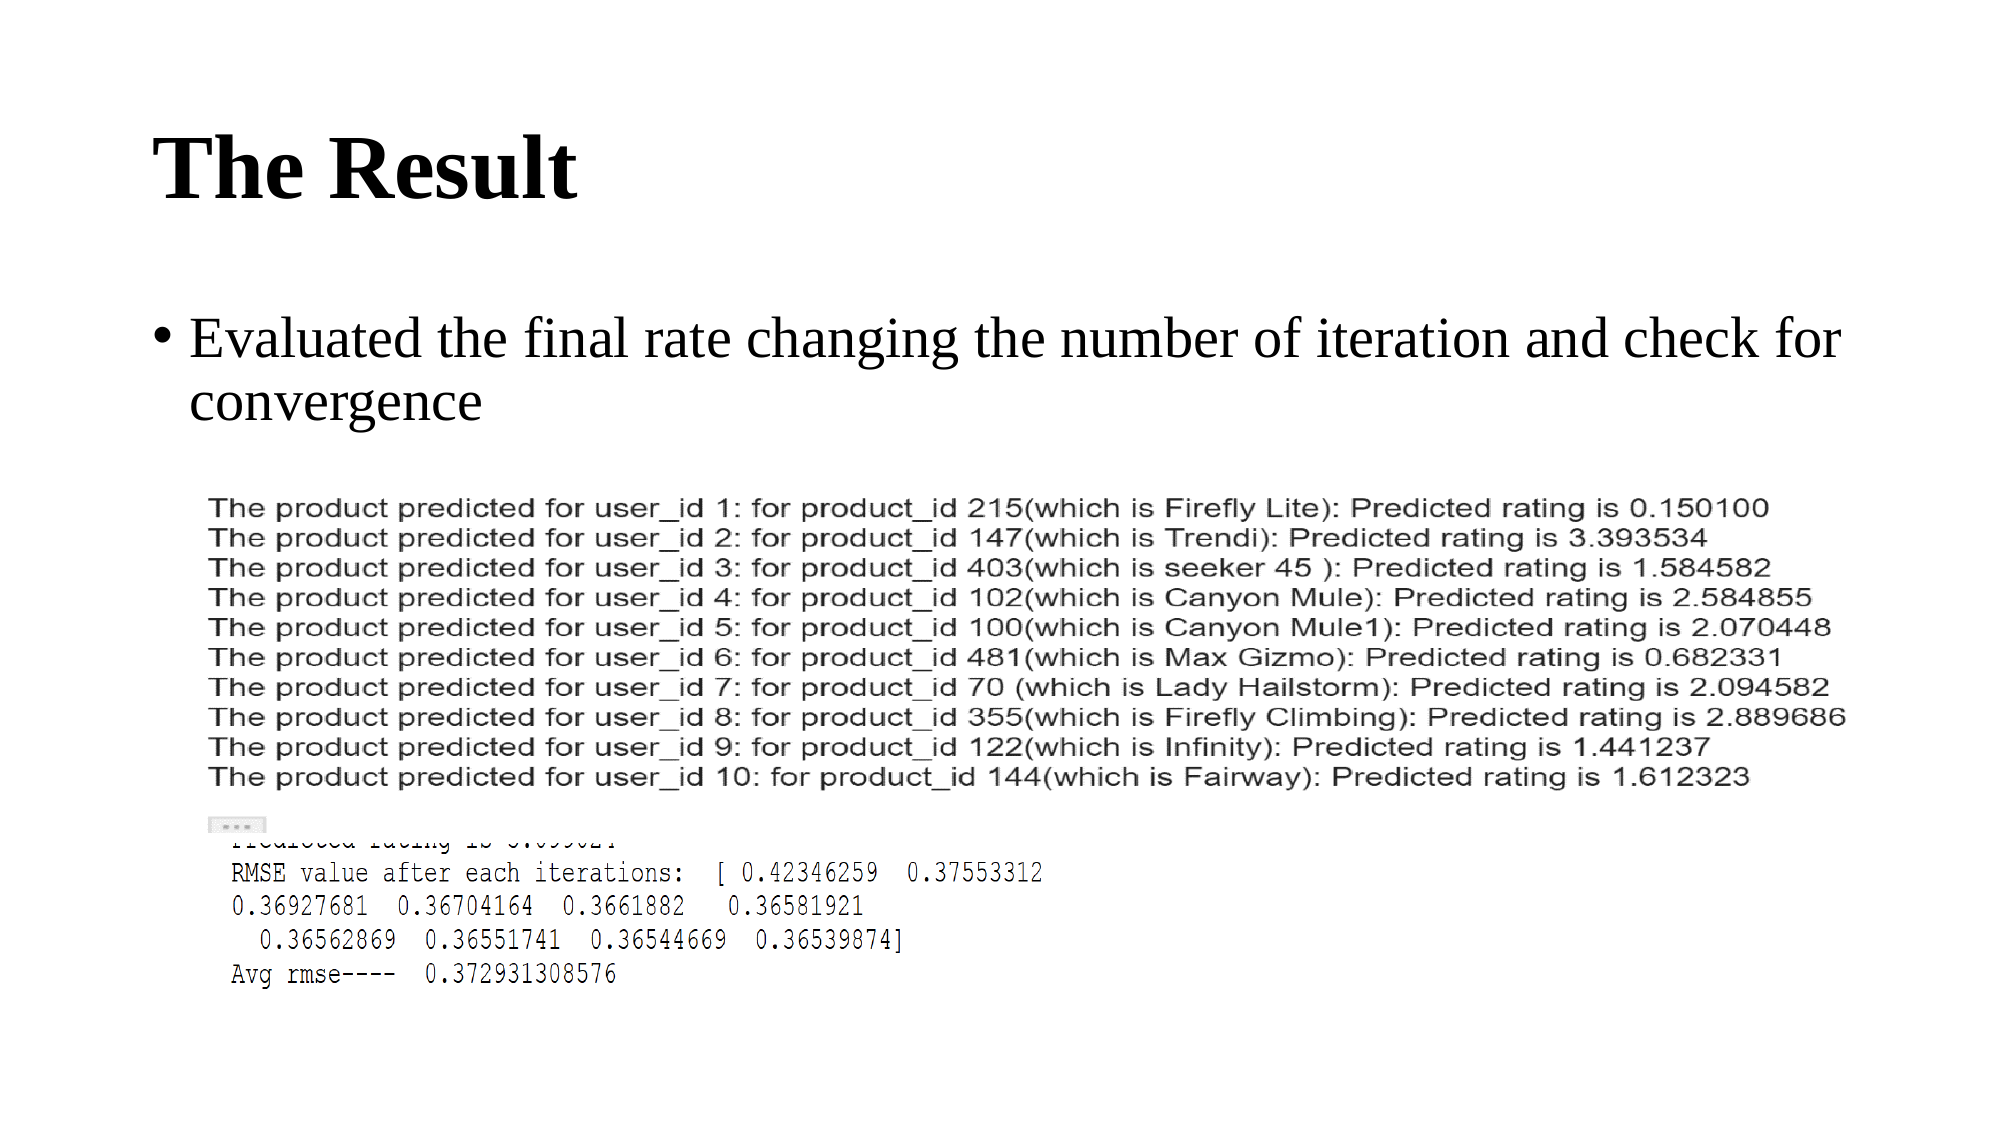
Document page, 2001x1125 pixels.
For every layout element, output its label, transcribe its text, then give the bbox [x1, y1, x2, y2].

picture [157, 481, 1904, 833]
picture [157, 843, 1198, 1015]
list Evaluated the final rate changing the number of iteration and check for convergence [137, 299, 1863, 866]
title The Result [137, 59, 1863, 278]
